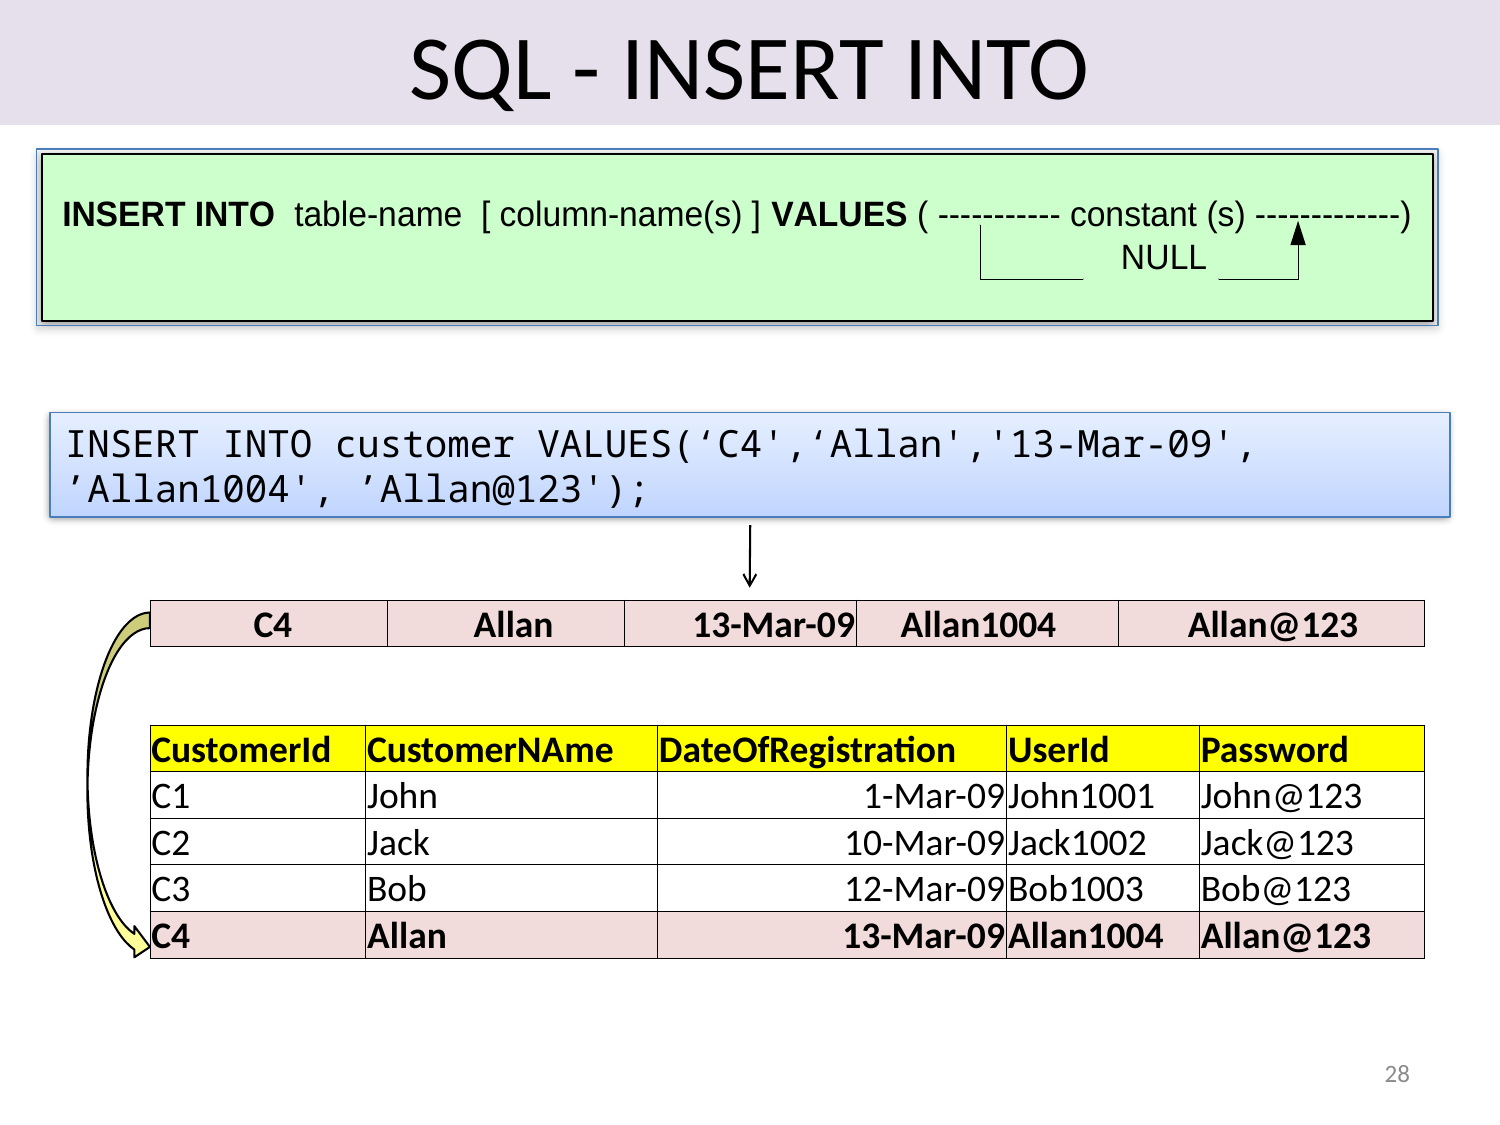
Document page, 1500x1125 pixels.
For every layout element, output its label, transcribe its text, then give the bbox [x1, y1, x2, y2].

table_cell Bob@123 [1200, 865, 1424, 911]
table_cell Allan@123 [1200, 912, 1424, 958]
table_header DateOfRegistration [658, 726, 1006, 771]
text_box INSERT INTO customer VALUES(‘C4',‘Allan','13-Mar-09', ’Allan1004', ’Allan@123'); [49, 412, 1451, 518]
table_cell Jack1002 [1007, 819, 1199, 864]
table_cell John1001 [1007, 772, 1199, 818]
table_header Allan1004 [857, 601, 1118, 646]
table_header UserId [1007, 726, 1199, 771]
table_cell Bob1003 [1007, 865, 1199, 911]
table_header 13-Mar-09 [625, 601, 856, 646]
table_header Allan [388, 601, 624, 646]
table_header Allan@123 [1119, 601, 1424, 646]
table_cell C3 [151, 865, 365, 911]
table_cell John@123 [1200, 772, 1424, 818]
table_cell 10-Mar-09 [658, 819, 1006, 864]
table_cell C1 [151, 772, 365, 818]
table_cell 1-Mar-09 [658, 772, 1006, 818]
text_box [87, 612, 150, 958]
slide_number 28 [1074, 1042, 1425, 1103]
table_cell 12-Mar-09 [658, 865, 1006, 911]
table_header C4 [151, 601, 387, 646]
table_cell C4 [151, 912, 365, 958]
table_cell C2 [151, 819, 365, 864]
picture [37, 149, 1438, 326]
slide_number 104 [89, 613, 149, 738]
table_cell Allan [366, 912, 657, 958]
table_cell Jack@123 [1200, 819, 1424, 864]
table_header Password [1200, 726, 1424, 771]
table_cell Bob [366, 865, 657, 911]
table_cell Allan1004 [1007, 912, 1199, 958]
table_header CustomerNAme [366, 726, 657, 771]
table_cell John [366, 772, 657, 818]
table_cell Jack [366, 819, 657, 864]
title SQL - INSERT INTO [0, 0, 1500, 125]
table_header CustomerId [151, 726, 365, 771]
table_cell 13-Mar-09 [658, 912, 1006, 958]
